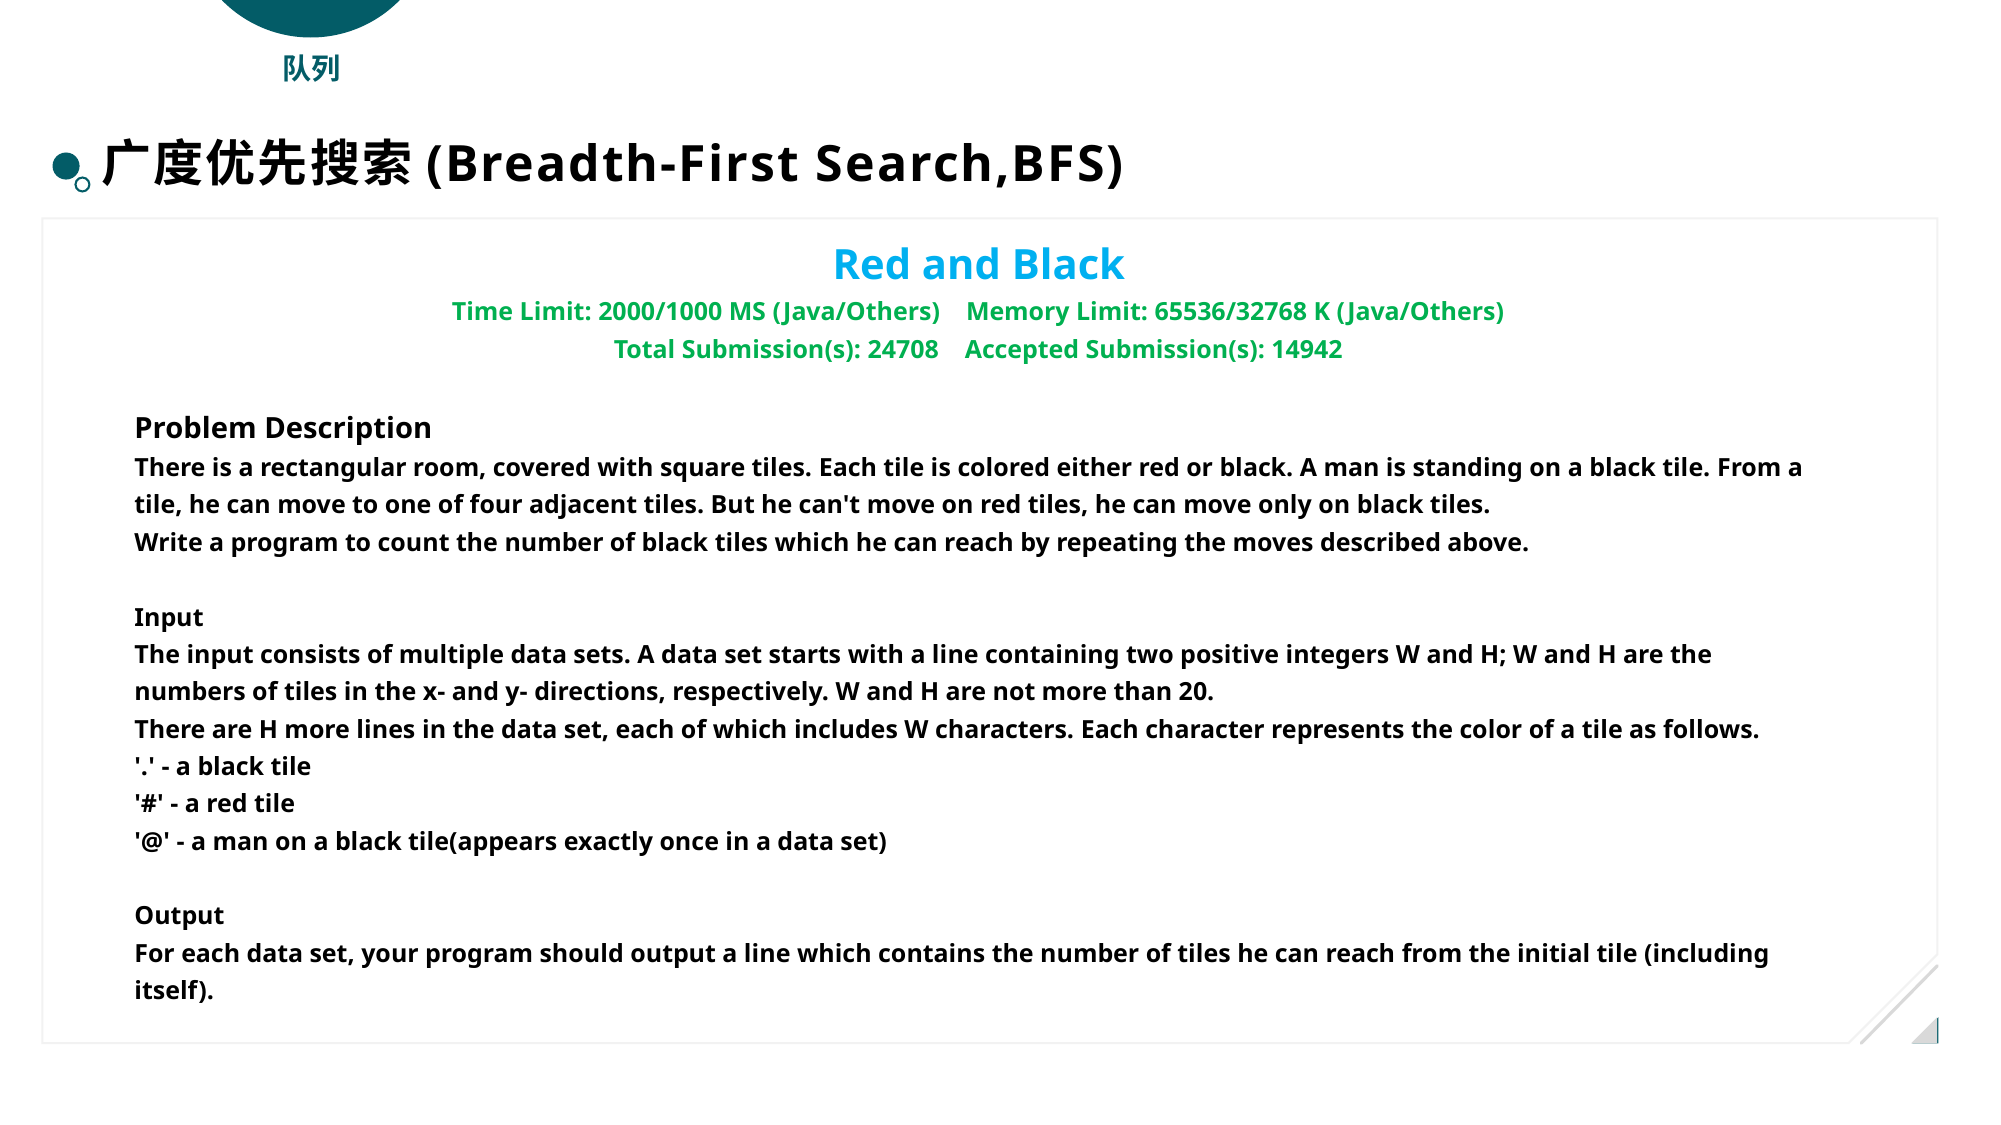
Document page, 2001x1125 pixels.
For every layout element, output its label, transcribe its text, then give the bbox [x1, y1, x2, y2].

text_box 队列 [282, 50, 341, 86]
text_box 广度优先搜索(Breadth-First Search,BFS) [87, 123, 1688, 199]
text_box [220, 0, 402, 39]
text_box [52, 152, 90, 192]
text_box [1861, 965, 1938, 1044]
text_box Red and Black Time Limit: 2000/1000 MS (Java/Others) Memory Limit: 65536/32768 K (Java/Others) Total Submission(s): 24708 Accepted Submission(s): 14942 Problem Description There is a rectangular room, covered with square tiles. Each tile is colored either red or black. A man is standing on a black tile. From a tile, he can move to one of four adjacent tiles. But he can't move on red tiles, he can move only on black tiles. Write a program to count the number of black tiles which he can reach by repeating the moves described above. Input The input consists of multiple data sets. A data set starts with a line containing two positive integers W and H; W and H are the numbers of tiles in the x- and y- directions, respectively. W and H are not more than 20. There are H more lines in the data set, each of which includes W characters. Each character represents the color of a tile as follows. '.' - a black tile '#' - a red tile '@' - a man on a black tile(appears exactly once in a data set) Output For each data set, your program should output a line which contains the number of tiles he can reach from the initial tile (including itself). [119, 218, 1839, 999]
text_box [41, 217, 1939, 1045]
